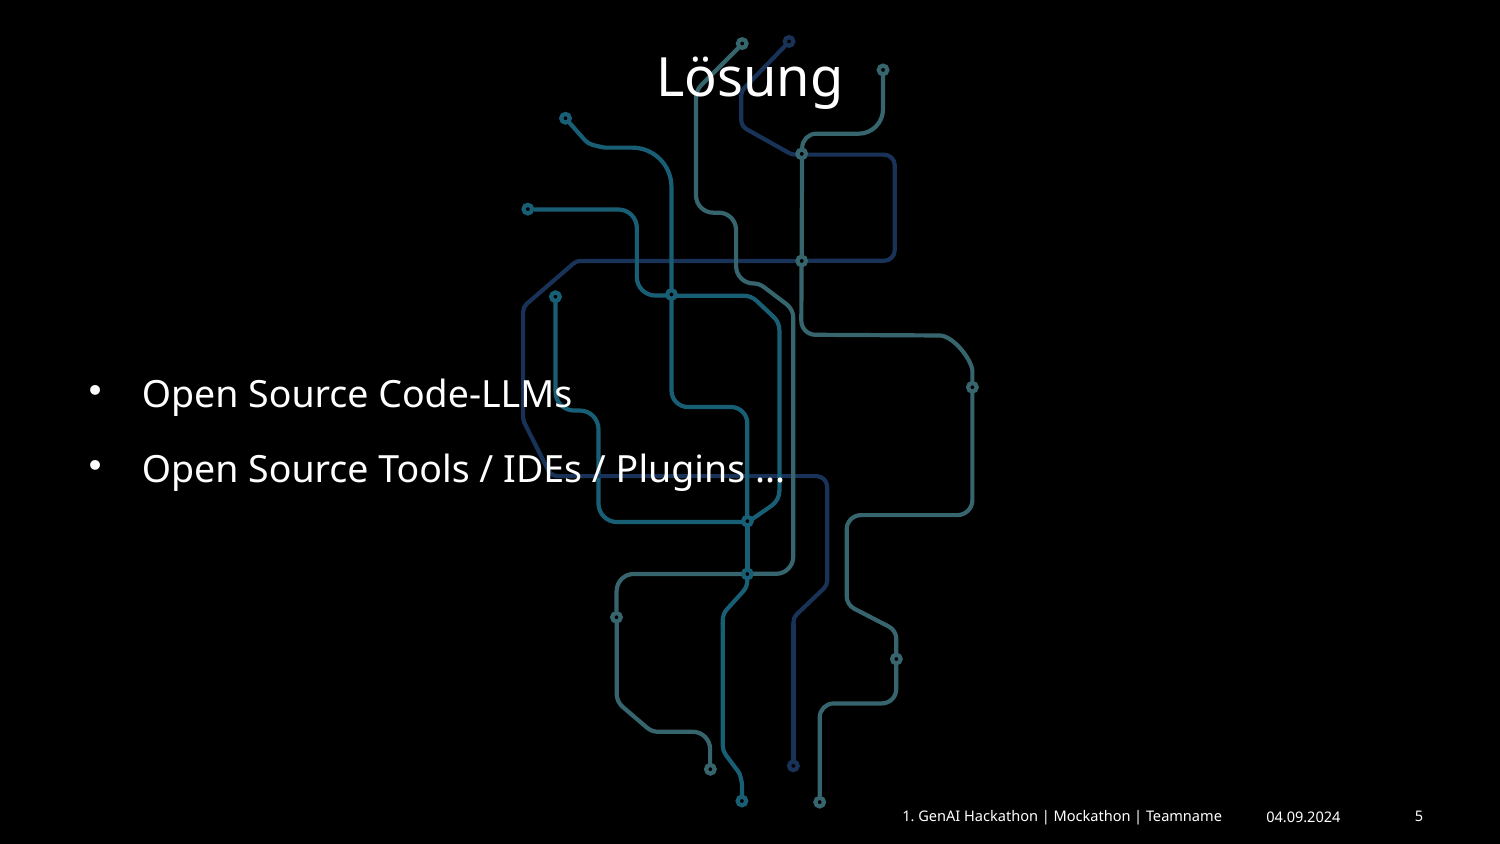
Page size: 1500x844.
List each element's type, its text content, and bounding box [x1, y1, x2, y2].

list Open Source Code-LLMs Open Source Tools / IDEs / Plugins ... [71, 221, 1418, 775]
title Lösung [76, 48, 1423, 182]
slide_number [1223, 806, 1340, 829]
footer 1. GenAI Hackathon | Mockathon | Teamname [76, 806, 1223, 829]
slide_number 5 [1340, 806, 1424, 829]
